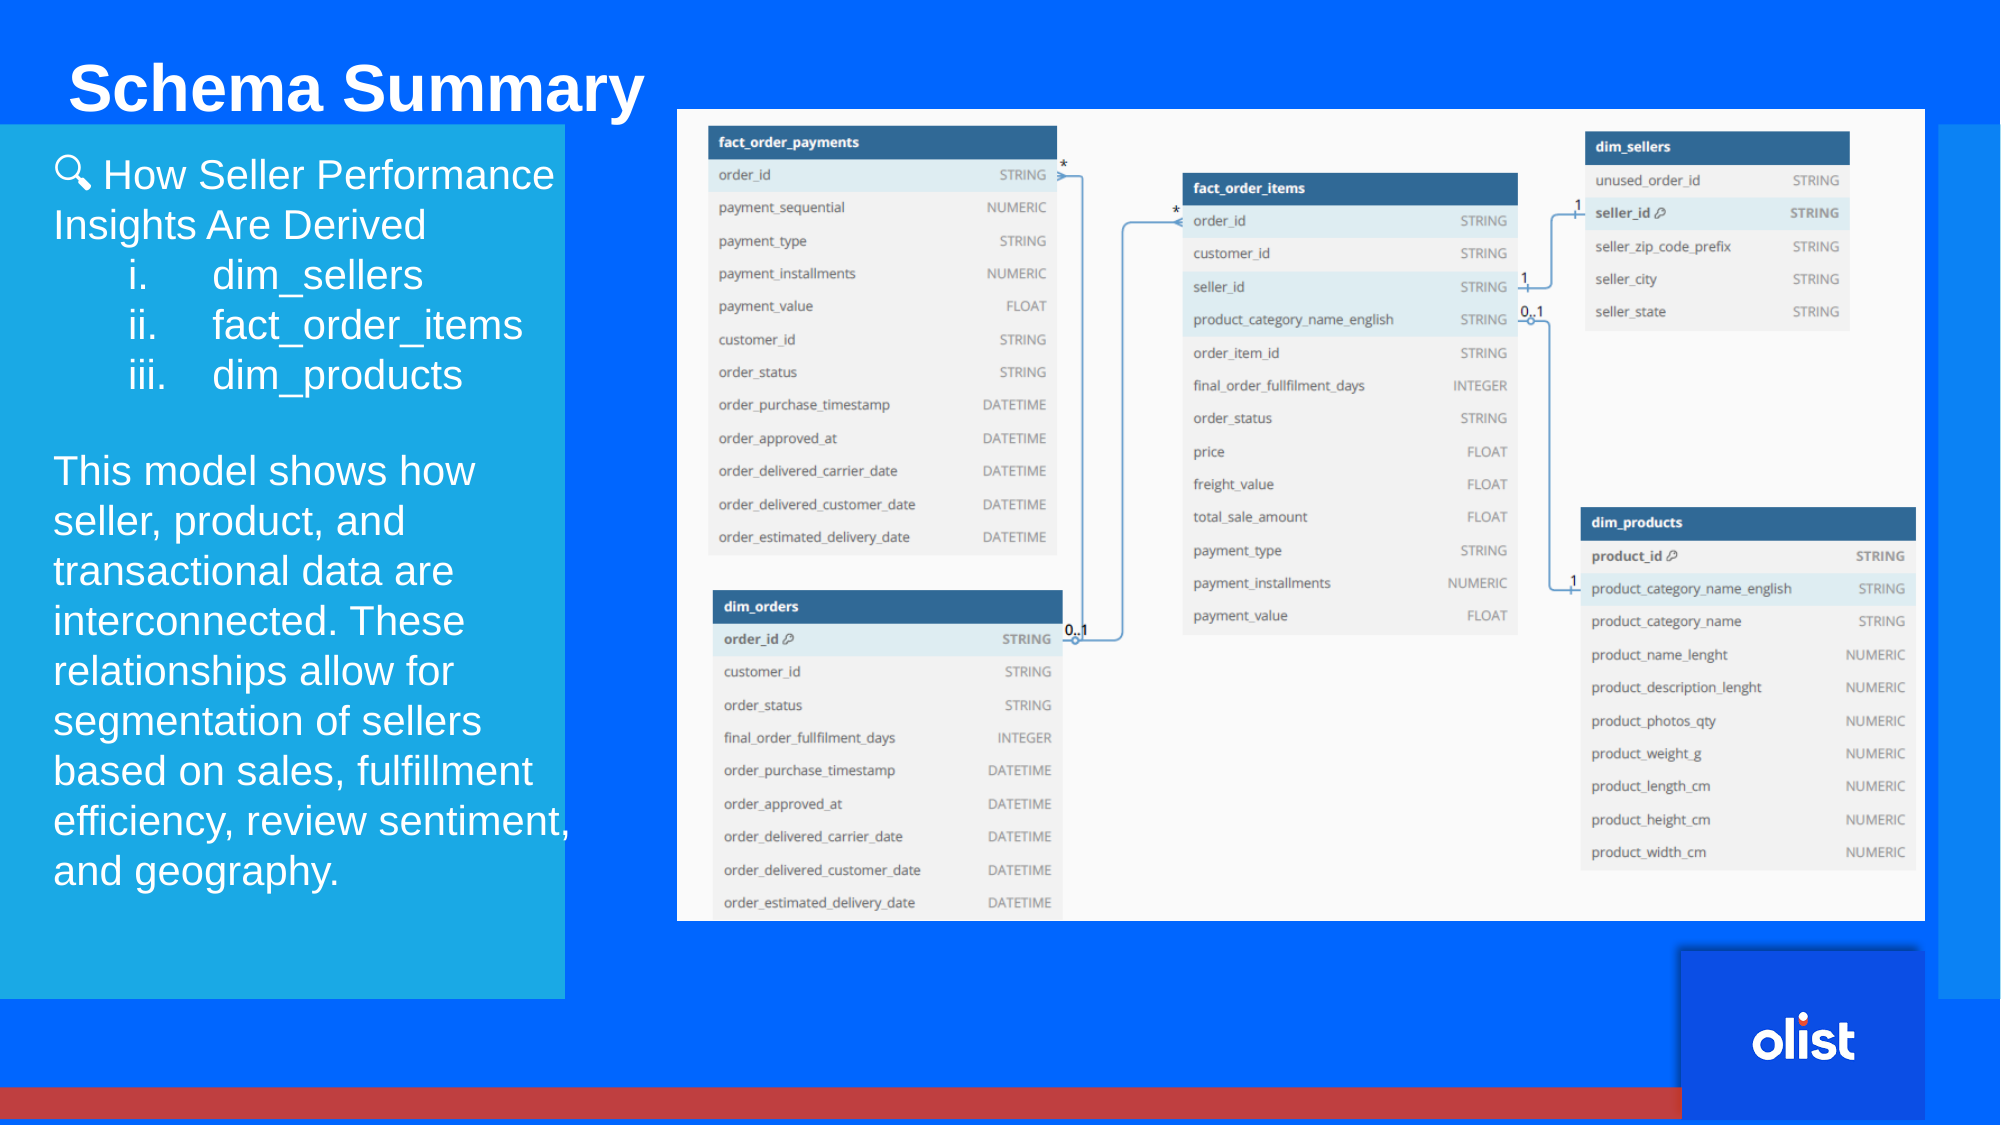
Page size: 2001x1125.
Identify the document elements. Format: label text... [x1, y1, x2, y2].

picture [677, 109, 1925, 922]
text_box [0, 1087, 1681, 1120]
text_box 🔍 How Seller Performance Insights Are Derived dim_sellers fact_order_items dim_products [38, 140, 648, 406]
text_box This model shows how seller, product, and transactional data are interconnected. These relationships allow for segmentation of sellers based on sales, fulfillment efficiency, review sentiment, and geography. [38, 436, 595, 921]
picture [1681, 951, 1925, 1120]
text_box Schema Summary [53, 37, 1925, 133]
